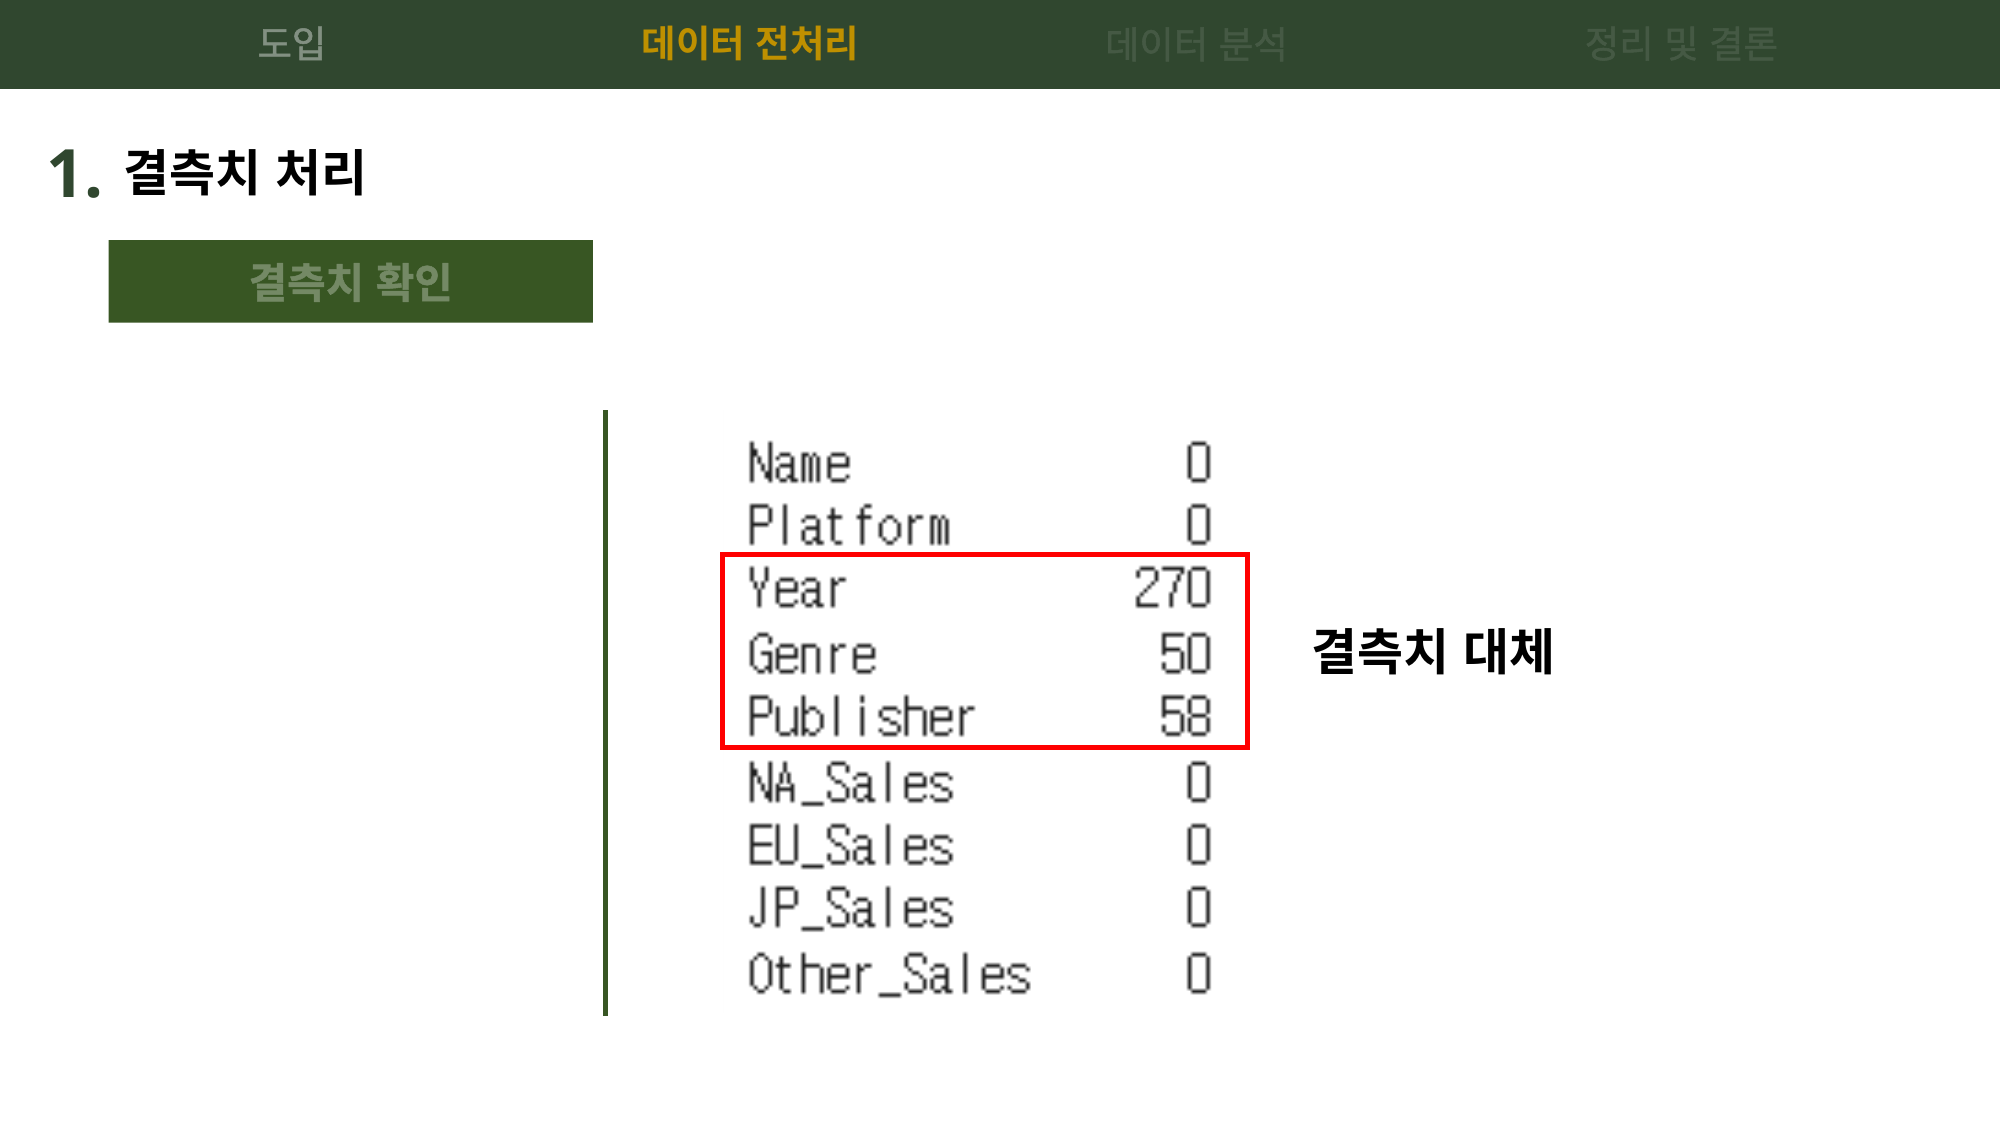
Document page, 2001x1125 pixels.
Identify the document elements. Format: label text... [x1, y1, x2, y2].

picture [722, 410, 1248, 1013]
text_box 결측치 처리 [119, 133, 1103, 209]
text_box 결측치 확인 [108, 239, 594, 324]
text_box 결측치 대체 [1296, 613, 1606, 688]
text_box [0, 0, 2000, 89]
text_box 1. [31, 123, 119, 219]
